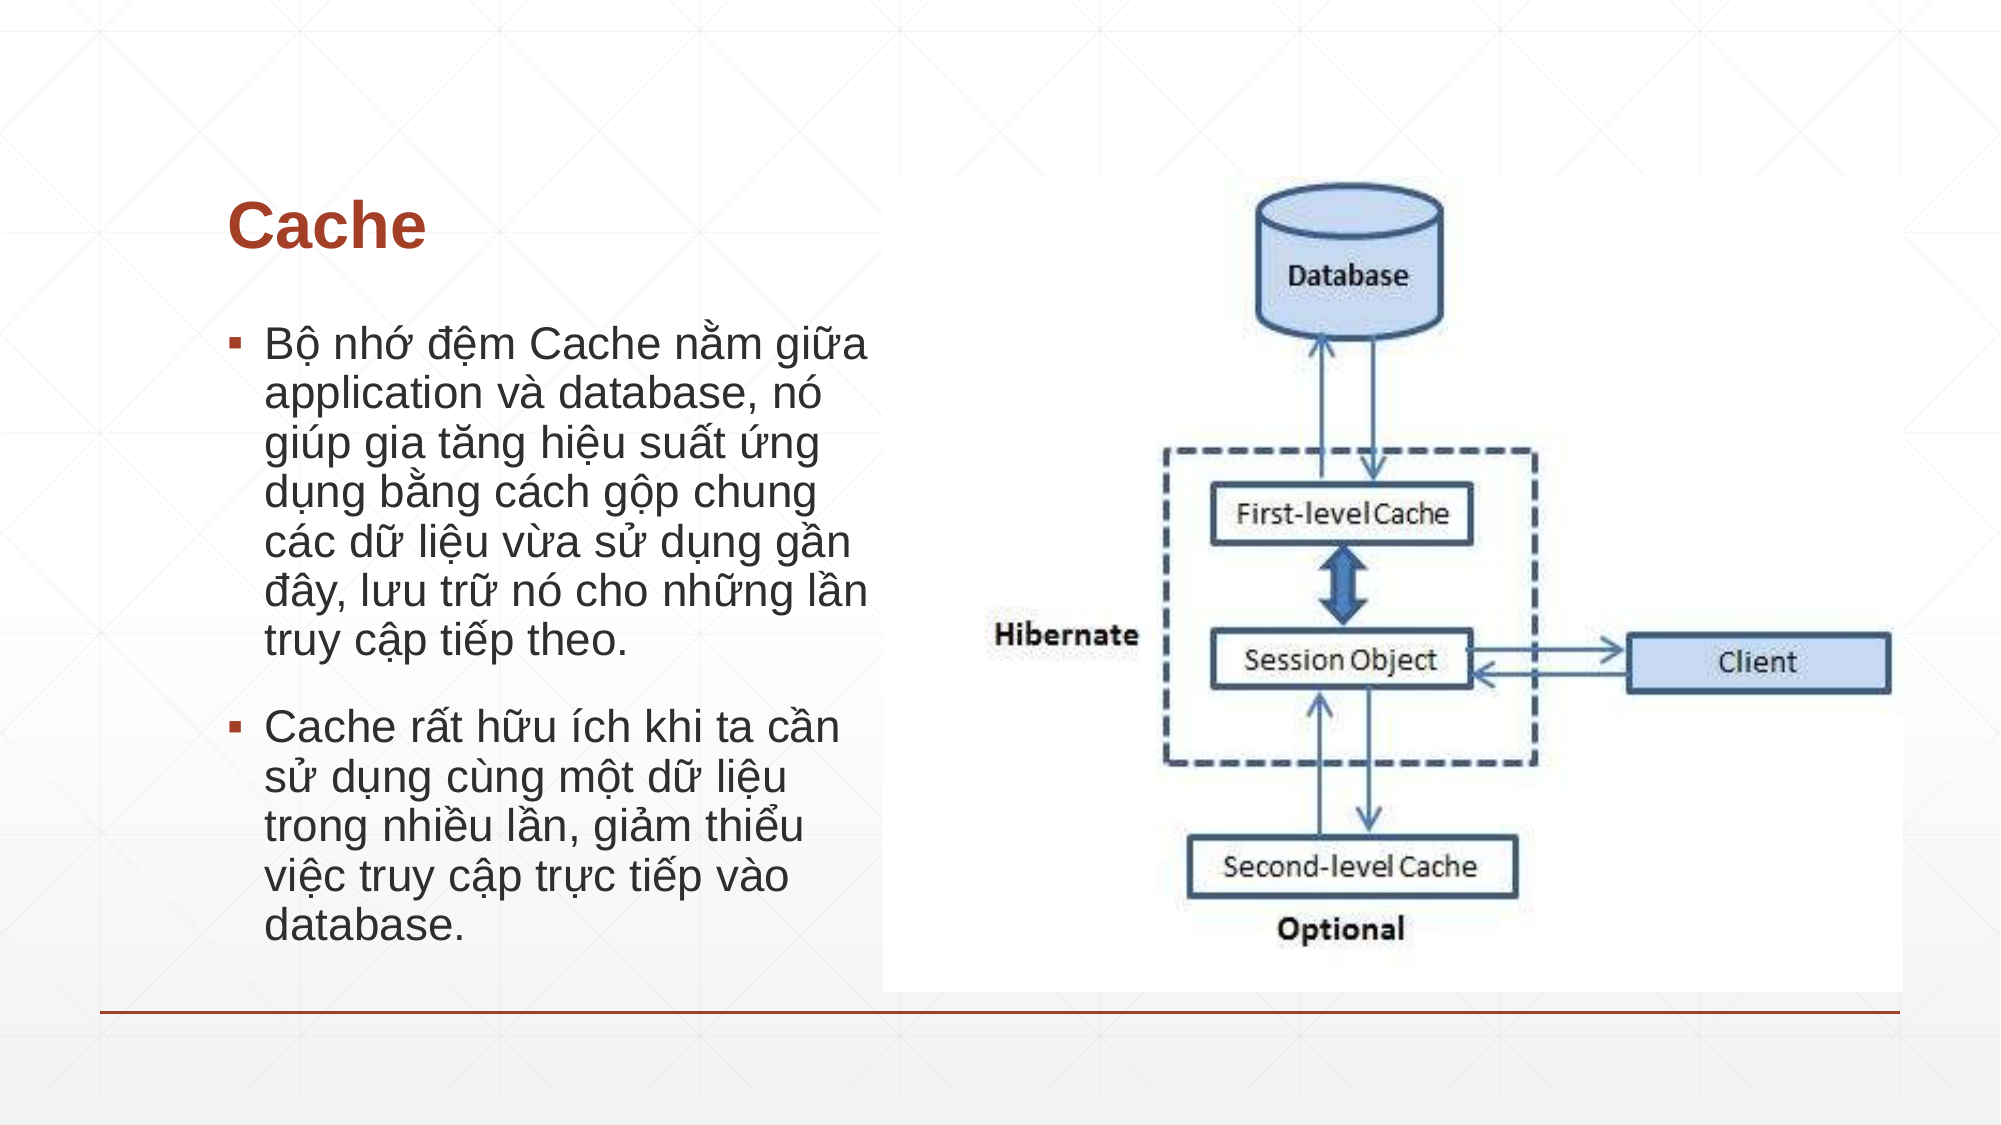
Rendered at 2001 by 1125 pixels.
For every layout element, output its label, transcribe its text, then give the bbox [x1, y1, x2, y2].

list Bộ nhớ đệm Cache nằm giữa application và database, nó giúp gia tăng hiệu suất ứng dụng bằng cách gộp chung các dữ liệu vừa sử dụng gần đây, lưu trữ nó cho những lần truy cập tiếp theo. Cache rất hữu ích khi ta cần sử dụng cùng một dữ liệu trong nhiều lần, giảm thiểu việc truy cập trực tiếp vào database. [212, 312, 883, 938]
title Cache [212, 82, 1788, 271]
picture [883, 176, 1904, 993]
